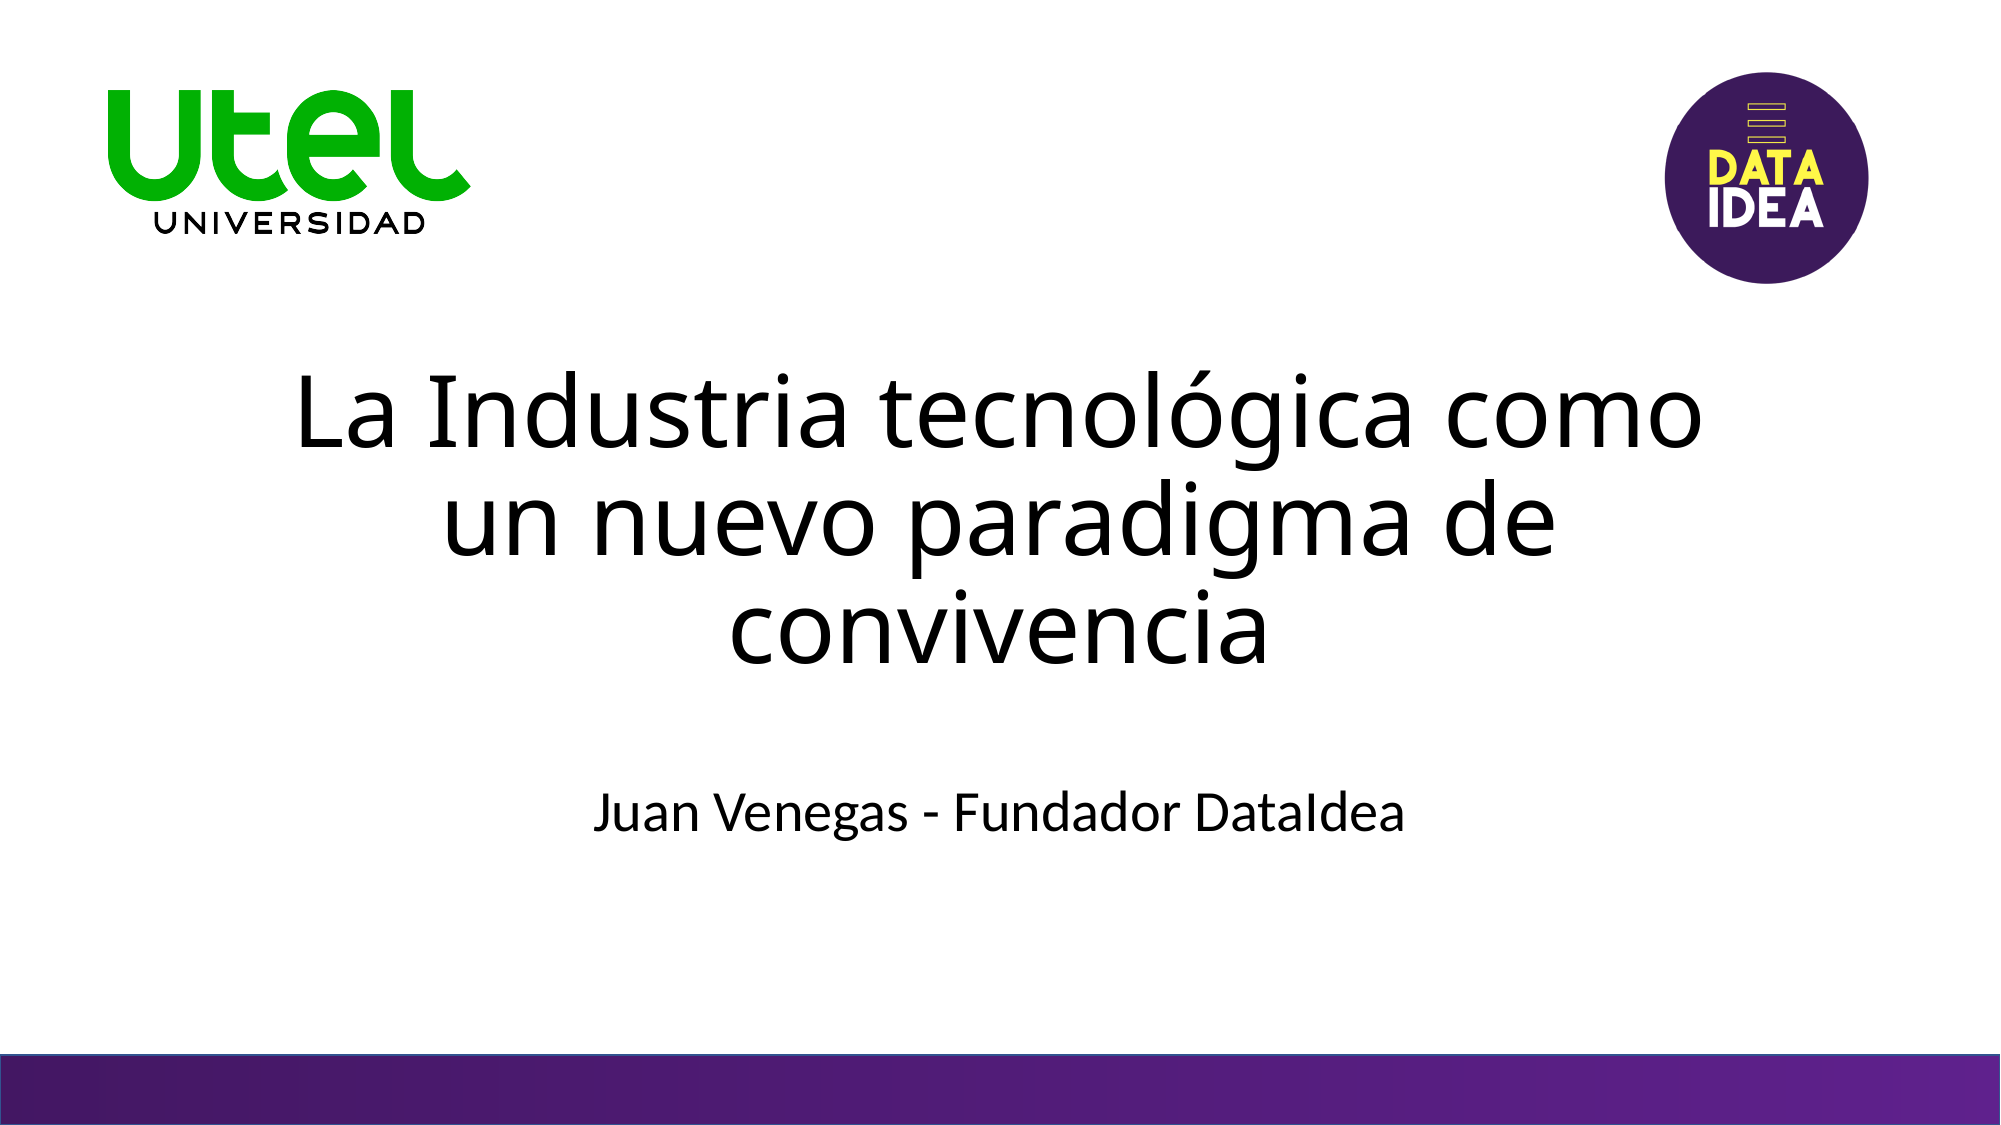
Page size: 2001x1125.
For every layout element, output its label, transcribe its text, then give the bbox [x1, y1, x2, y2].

title La Industria tecnológica como un nuevo paradigma de convivencia [249, 300, 1750, 692]
text_box [0, 1054, 2000, 1125]
picture [108, 90, 471, 234]
subtitle Juan Venegas - Fundador DataIdea [249, 692, 1750, 965]
picture [1653, 60, 1879, 295]
